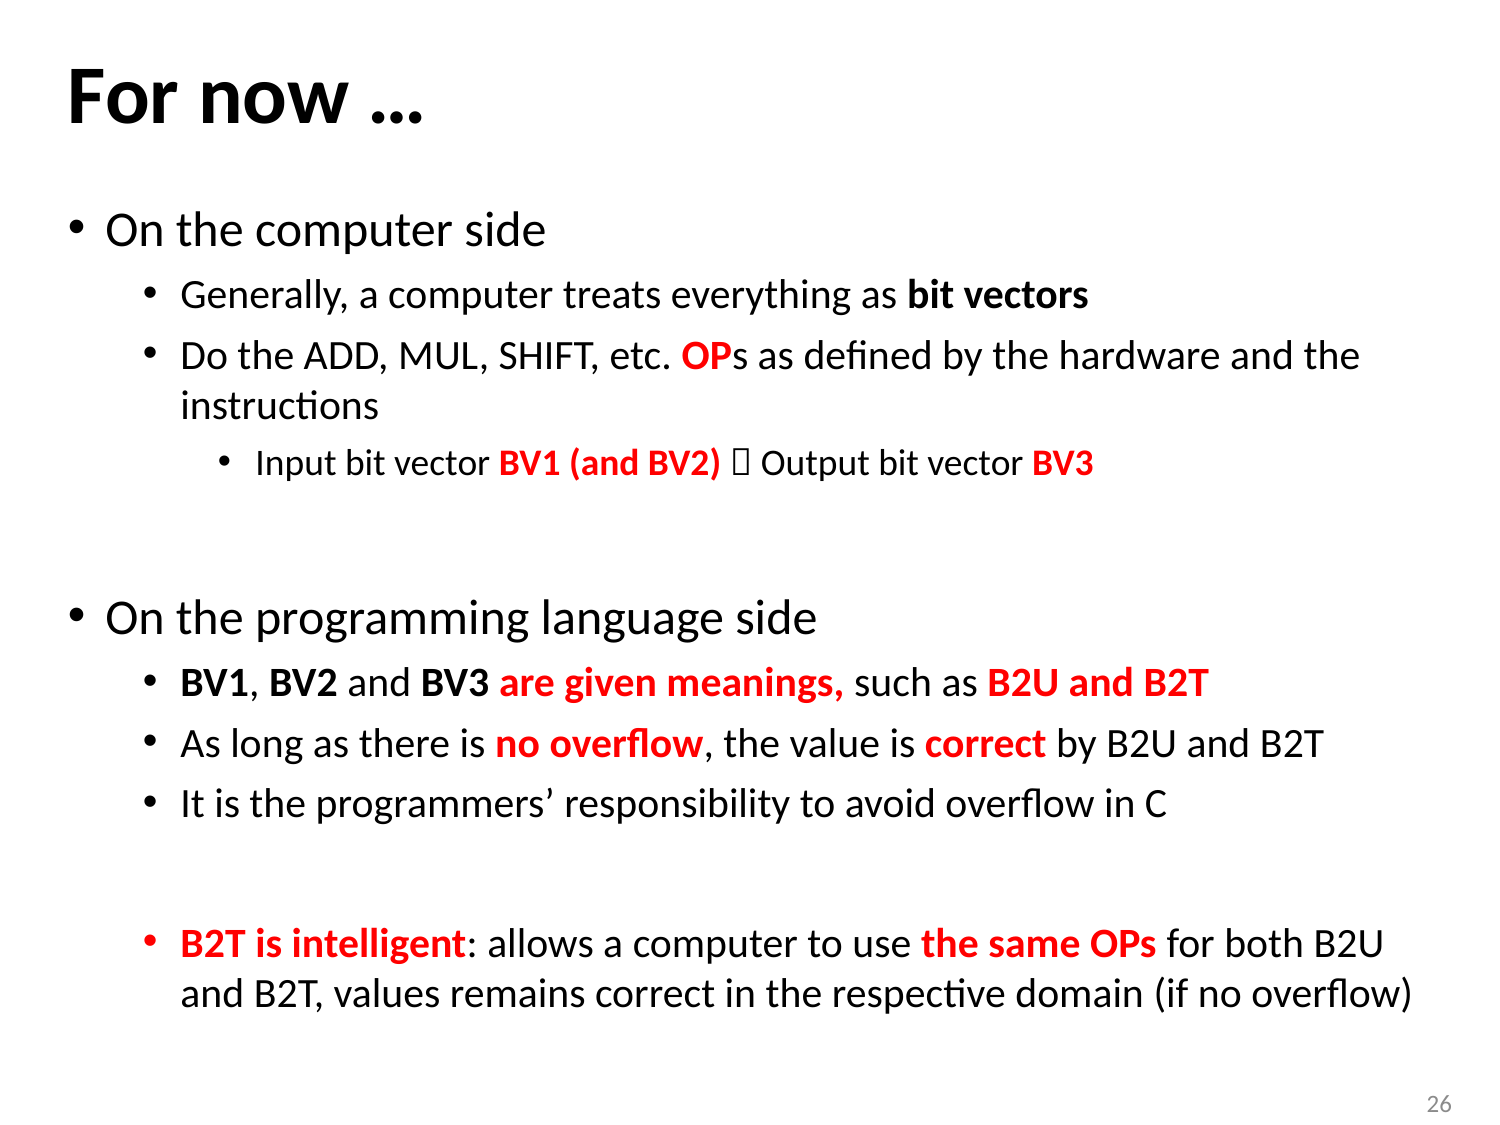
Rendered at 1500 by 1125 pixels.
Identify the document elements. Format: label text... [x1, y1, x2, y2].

list On the computer side Generally, a computer treats everything as bit vectors Do the ADD, MUL, SHIFT, etc. OPs as defined by the hardware and the instructions Input bit vector BV1 (and BV2)  Output bit vector BV3 On the programming language side BV1, BV2 and BV3 are given meanings, such as B2U and B2T As long as there is no overflow, the value is correct by B2U and B2T It is the programmers’ responsibility to avoid overflow in C B2T is intelligent: allows a computer to use the same OPs for both B2U and B2T, values remains correct in the respective domain (if no overflow) [52, 189, 1447, 1064]
slide_number 26 [1390, 1079, 1468, 1125]
title For now … [52, 27, 1447, 166]
